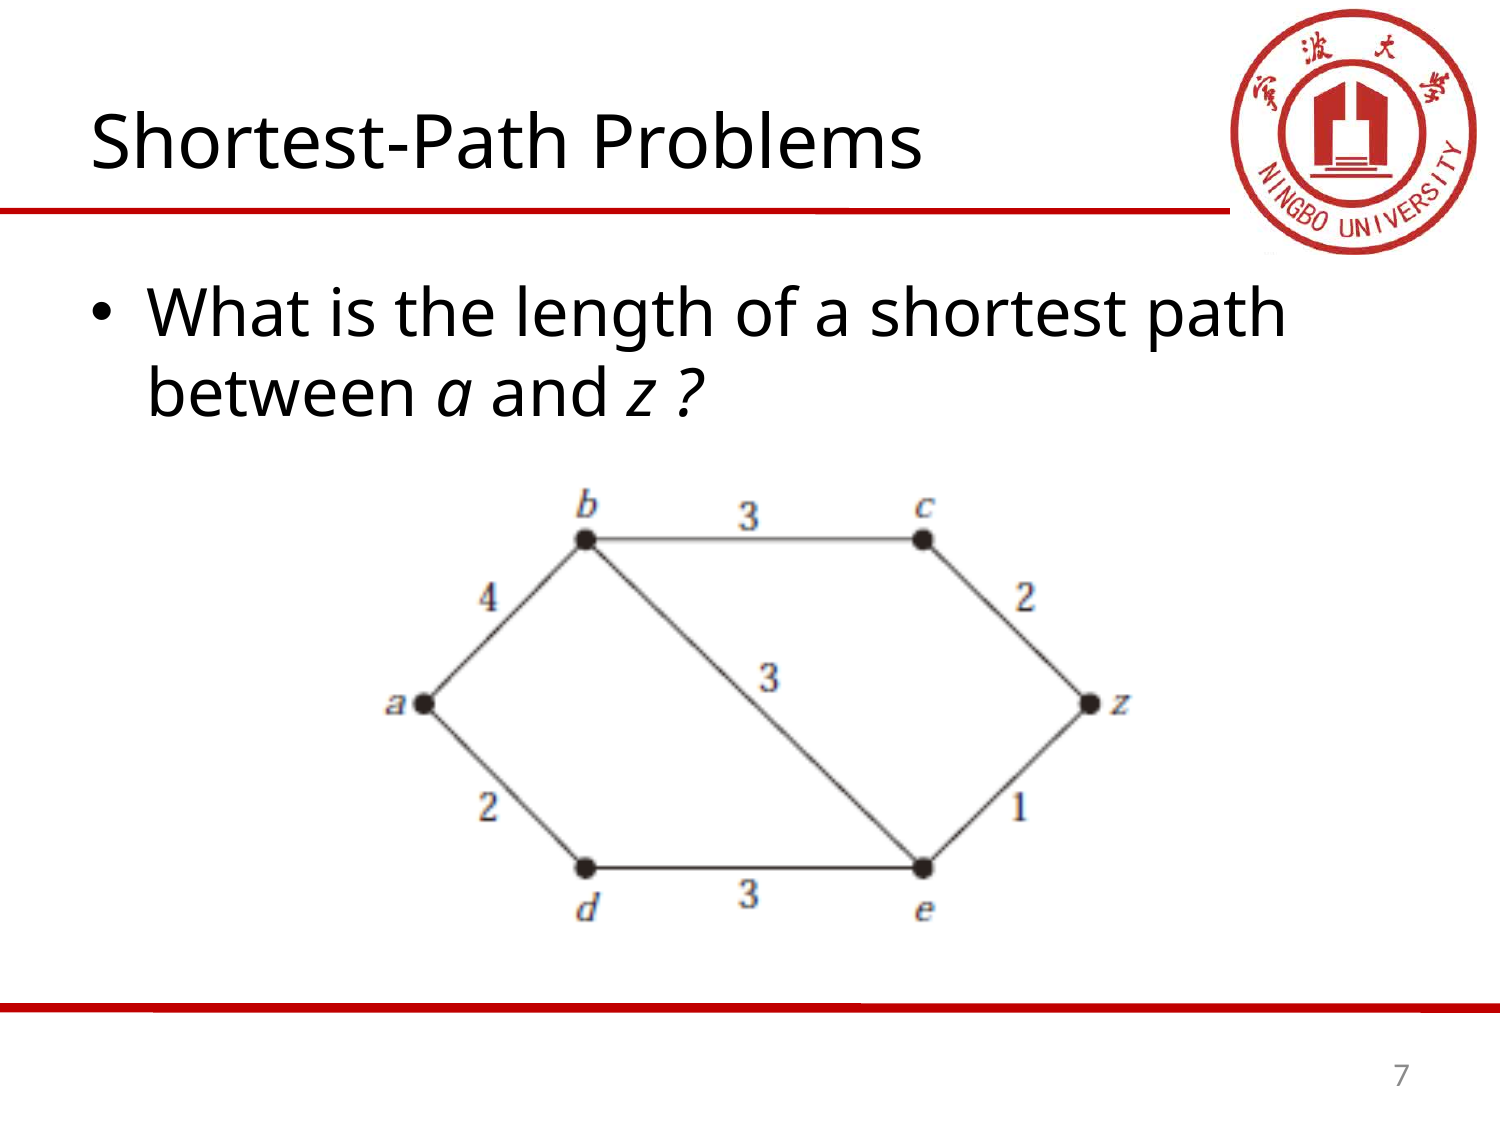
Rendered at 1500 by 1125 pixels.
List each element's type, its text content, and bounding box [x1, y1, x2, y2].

slide_number 7 [1074, 1042, 1425, 1103]
list What is the length of a shortest path between a and z ? [75, 262, 1425, 1005]
title Shortest-Path Problems [75, 45, 1425, 233]
picture [339, 480, 1173, 962]
picture [1230, 8, 1477, 255]
